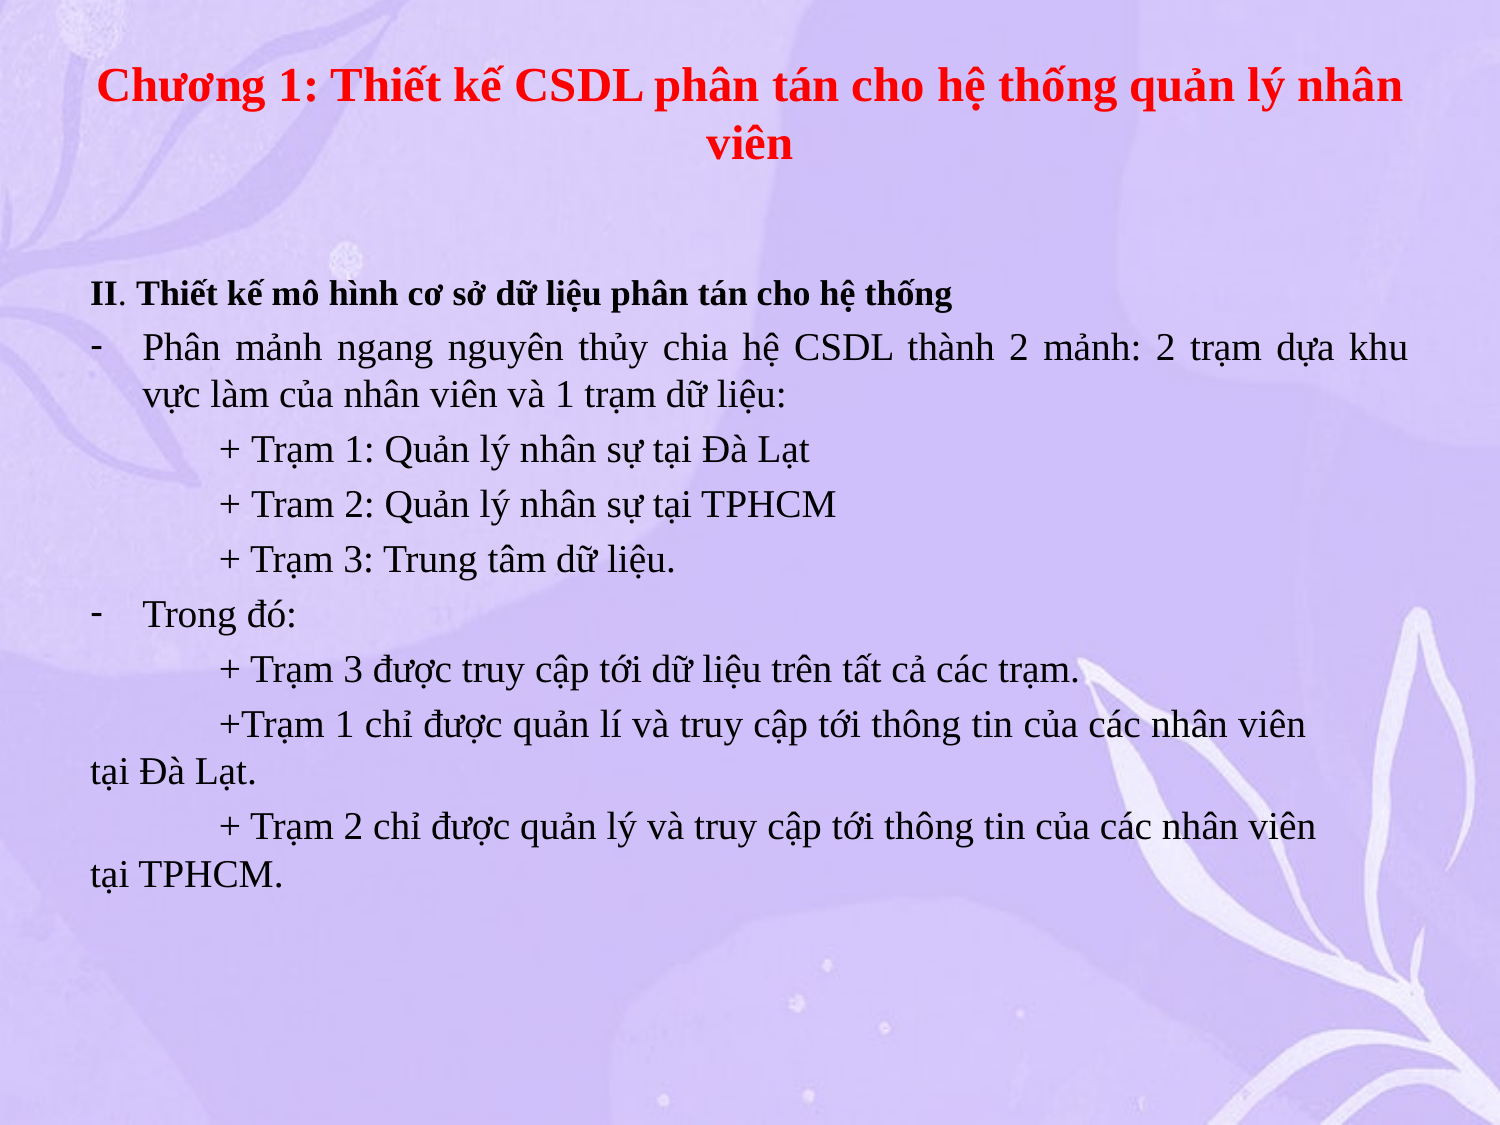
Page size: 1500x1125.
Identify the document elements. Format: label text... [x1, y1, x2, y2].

title Chương 1: Thiết kế CSDL phân tán cho hệ thống quản lý nhân viên [75, 45, 1425, 233]
picture [0, 0, 1500, 1125]
list II. Thiết kế mô hình cơ sở dữ liệu phân tán cho hệ thống Phân mảnh ngang nguyên thủy chia hệ CSDL thành 2 mảnh: 2 trạm dựa khu vực làm của nhân viên và 1 trạm dữ liệu: + Trạm 1: Quản lý nhân sự tại Đà Lạt + Tram 2: Quản lý nhân sự tại TPHCM + Trạm 3: Trung tâm dữ liệu. Trong đó: + Trạm 3 được truy cập tới dữ liệu trên tất cả các trạm. +Trạm 1 chỉ được quản lí và truy cập tới thông tin của các nhân viên tại Đà Lạt. + Trạm 2 chỉ được quản lý và truy cập tới thông tin của các nhân viên tại TPHCM. [75, 262, 1425, 1005]
